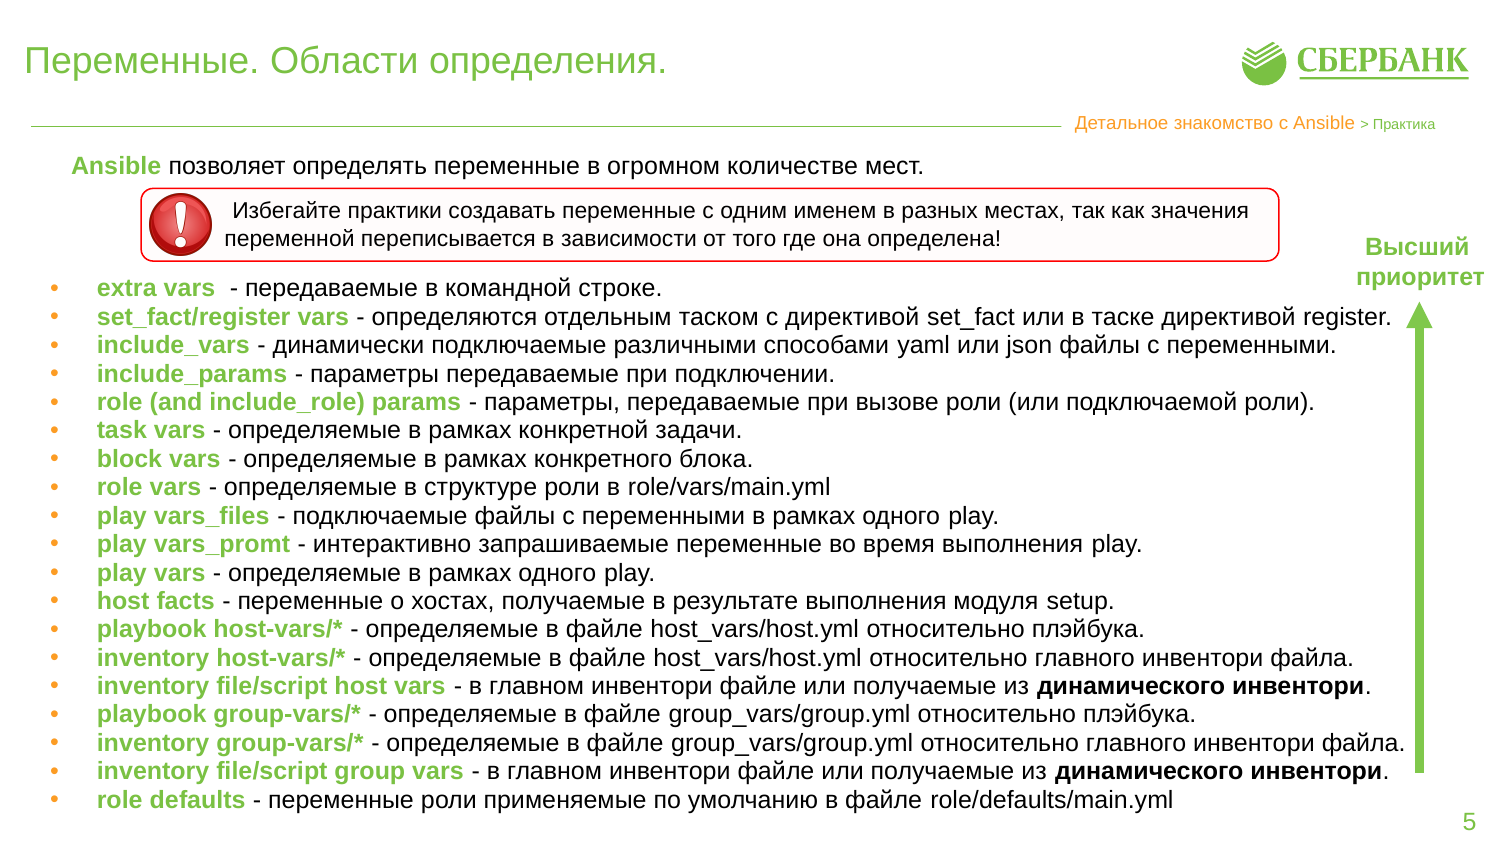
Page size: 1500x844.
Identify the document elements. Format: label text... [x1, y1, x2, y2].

text_box Высший приоритет [1341, 223, 1500, 298]
text_box Избегайте практики создавать переменные с одним именем в разных местах, так как значения переменной переписывается в зависимости от того где она определена! [172, 188, 1279, 259]
title Переменные. Области определения. [24, 13, 1186, 105]
text_box extra vars - передаваемые в командной строке. set_fact/register vars - определяются отдельным таском с директивой set_fact или в таске директивой register. include_vars - динамически подключаемые различными способами yaml или json файлы с переменными. include_params - параметры передаваемые при подключении. role (and include_role) params - параметры, передаваемые при вызове роли (или подключаемой роли). task vars - определяемые в рамках конкретной задачи. block vars - определяемые в рамках конкретного блока. role vars - определяемые в структуре роли в role/vars/main.yml play vars_files - подключаемые файлы с переменными в рамках одного play. play vars_promt - интерактивно запрашиваемые переменные во время выполнения play. play vars - определяемые в рамках одного play. host facts - переменные о хостах, получаемые в результате выполнения модуля setup. playbook host-vars/* - определяемые в файле host_vars/host.yml относительно плэйбука. inventory host-vars/* - определяемые в файле host_vars/host.yml относительно главного инвентори файла. inventory file/script host vars - в главном инвентори файле или получаемые из динамического инвентори. playbook group-vars/* - определяемые в файле group_vars/group.yml относительно плэйбука. inventory group-vars/* - определяемые в файле group_vars/group.yml относительно главного инвентори файла. inventory file/script group vars - в главном инвентори файле или получаемые из динамического инвентори. role defaults - переменные роли применяемые по умолчанию в файле role/defaults/main.yml [35, 266, 1500, 844]
text_box Ansible позволяет определять переменные в огромном количестве мест. [56, 142, 1444, 187]
text_box [141, 188, 172, 258]
picture [149, 193, 212, 256]
text_box Детальное знакомство с Ansible > Практика [1061, 104, 1500, 147]
